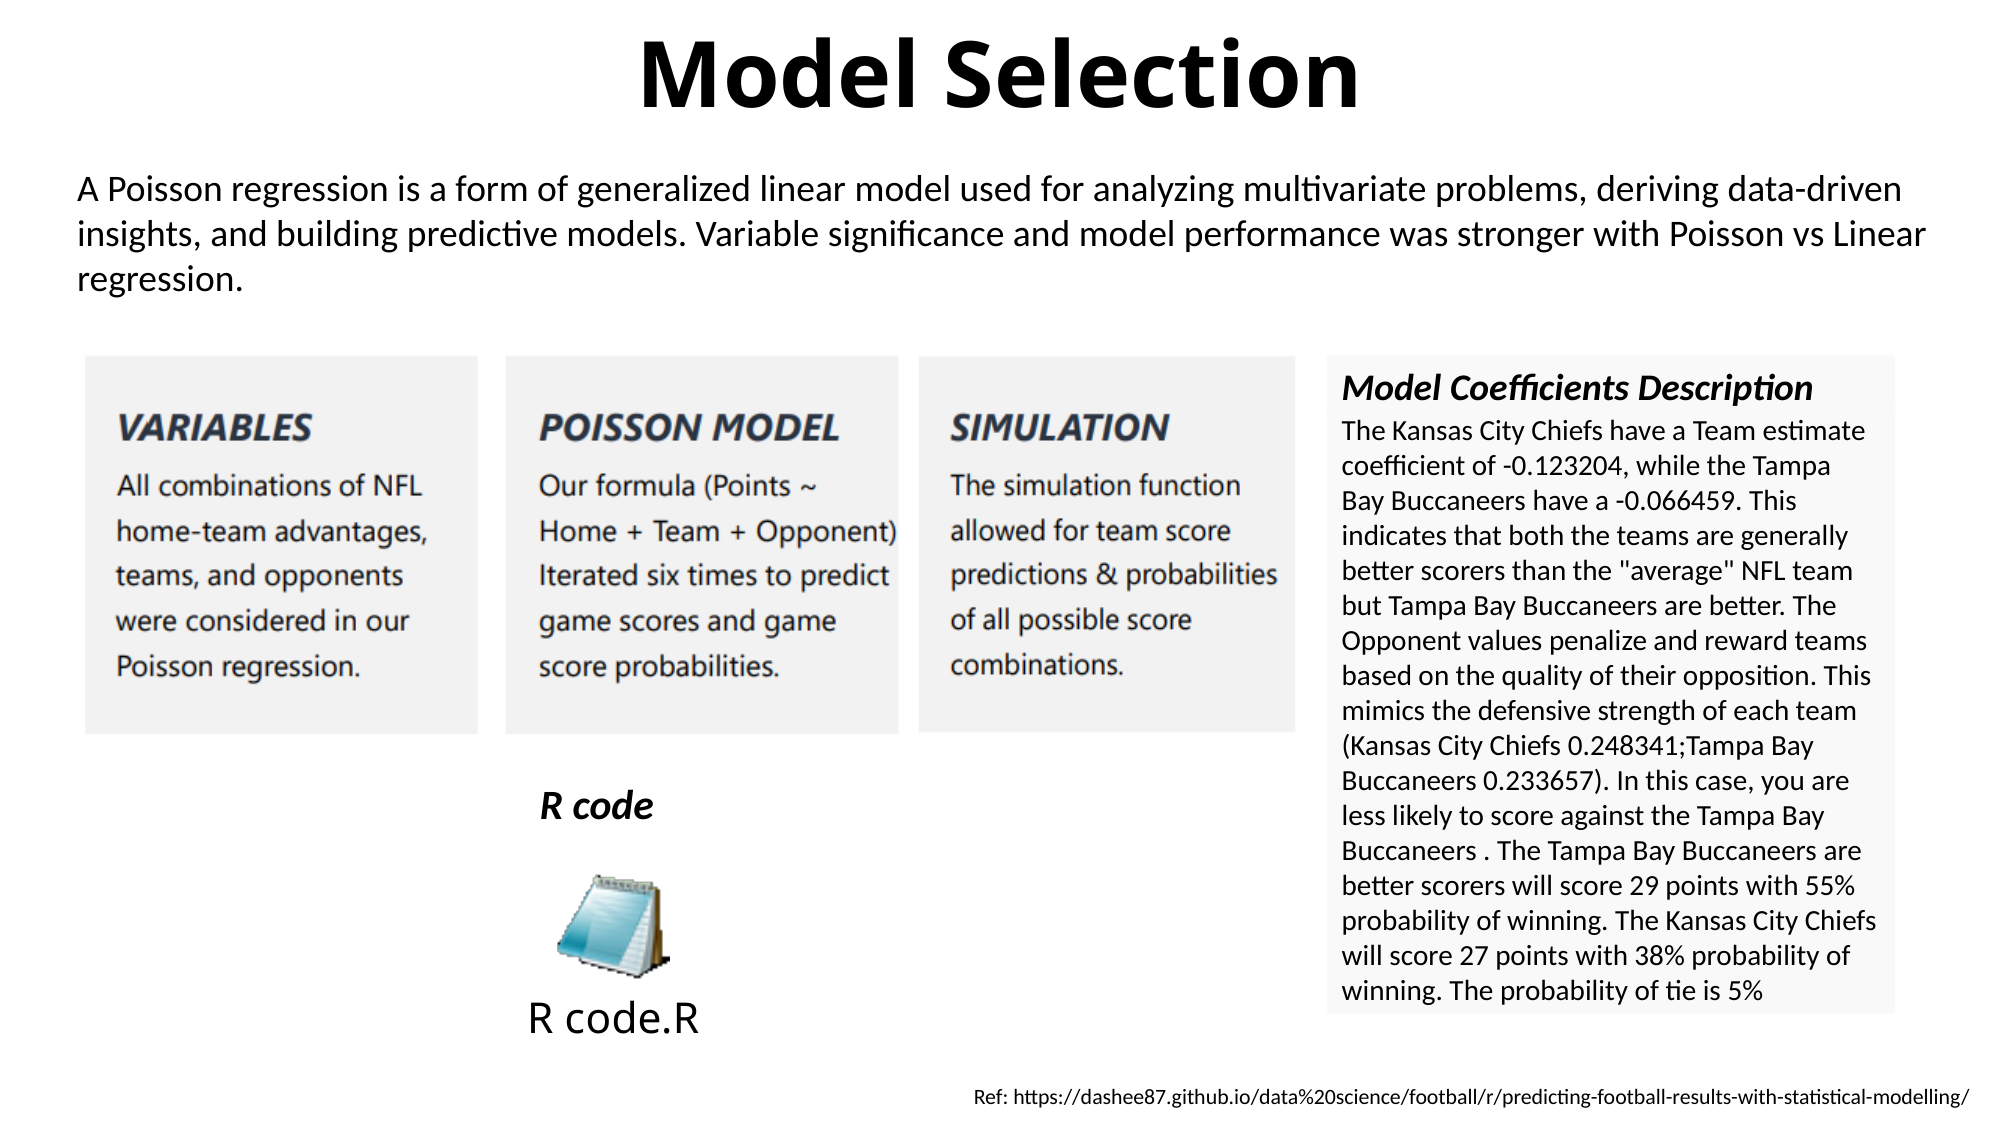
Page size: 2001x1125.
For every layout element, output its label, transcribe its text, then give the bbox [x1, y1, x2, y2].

text_box Model Coefficients Description [1326, 355, 1896, 416]
text_box Ref: https://dashee87.github.io/data%20science/football/r/predicting-football-results-with-statistical-modelling/ [24, 1049, 1986, 1117]
picture [62, 342, 908, 736]
picture [910, 355, 1312, 748]
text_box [509, 871, 715, 1066]
title Model Selection [0, 0, 2000, 157]
text_box The Kansas City Chiefs have a Team estimate coefficient of -0.123204, while the Tampa Bay Buccaneers have a -0.066459. This indicates that both the teams are generally better scorers than the "average" NFL team but Tampa Bay Buccaneers are better. The Opponent values penalize and reward teams based on the quality of their opposition. This mimics the defensive strength of each team (Kansas City Chiefs 0.248341;Tampa Bay Buccaneers 0.233657). In this case, you are less likely to score against the Tampa Bay Buccaneers . The Tampa Bay Buccaneers are better scorers will score 29 points with 55% probability of winning. The Kansas City Chiefs will score 27 points with 38% probability of winning. The probability of tie is 5% [1326, 416, 1896, 1014]
text_box A Poisson regression is a form of generalized linear model used for analyzing multivariate problems, deriving data-driven insights, and building predictive models. Variable significance and model performance was stronger with Poisson vs Linear regression. [62, 156, 1946, 306]
text_box R code [524, 770, 969, 836]
